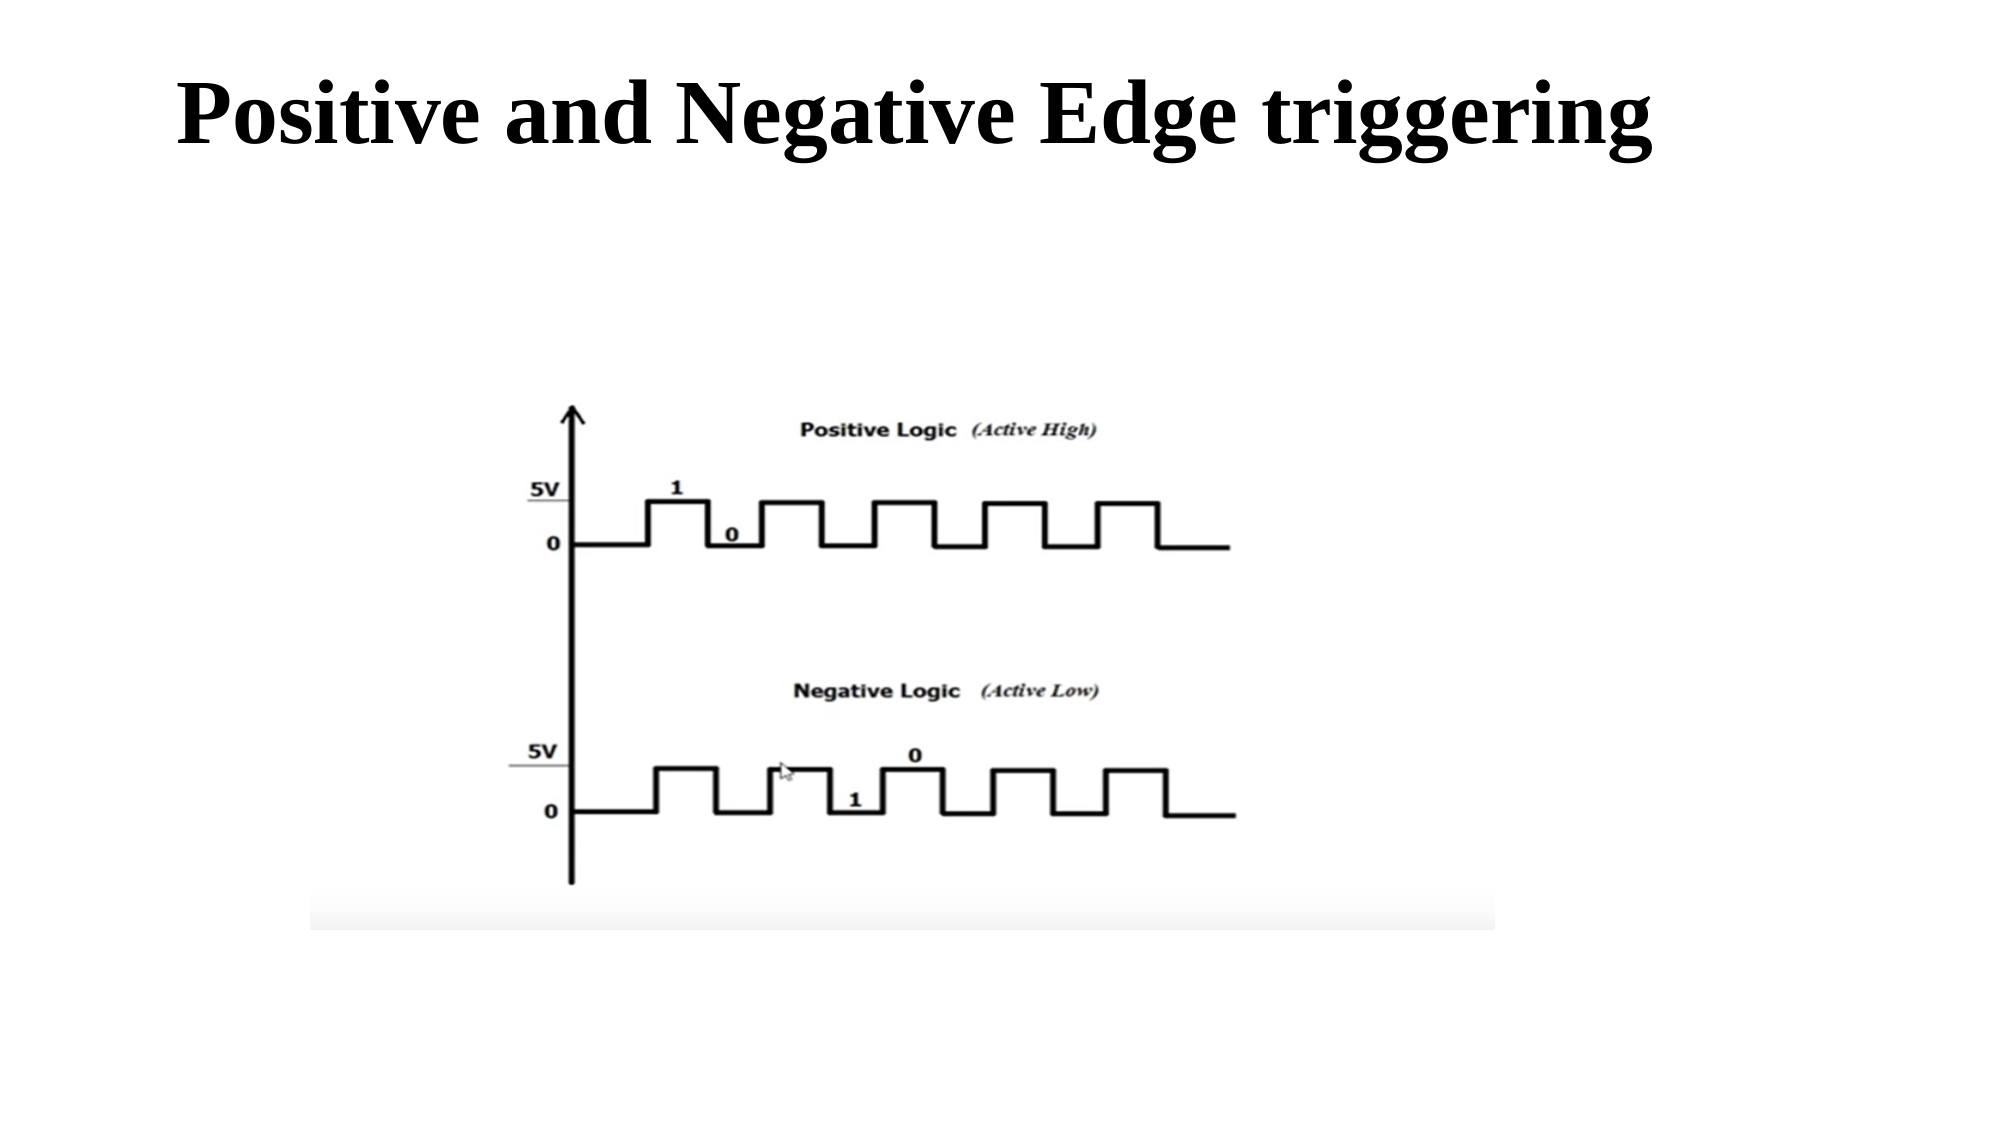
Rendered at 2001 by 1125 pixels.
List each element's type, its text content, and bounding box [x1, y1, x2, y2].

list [310, 382, 1495, 930]
title Positive and Negative Edge triggering [137, 59, 1863, 278]
